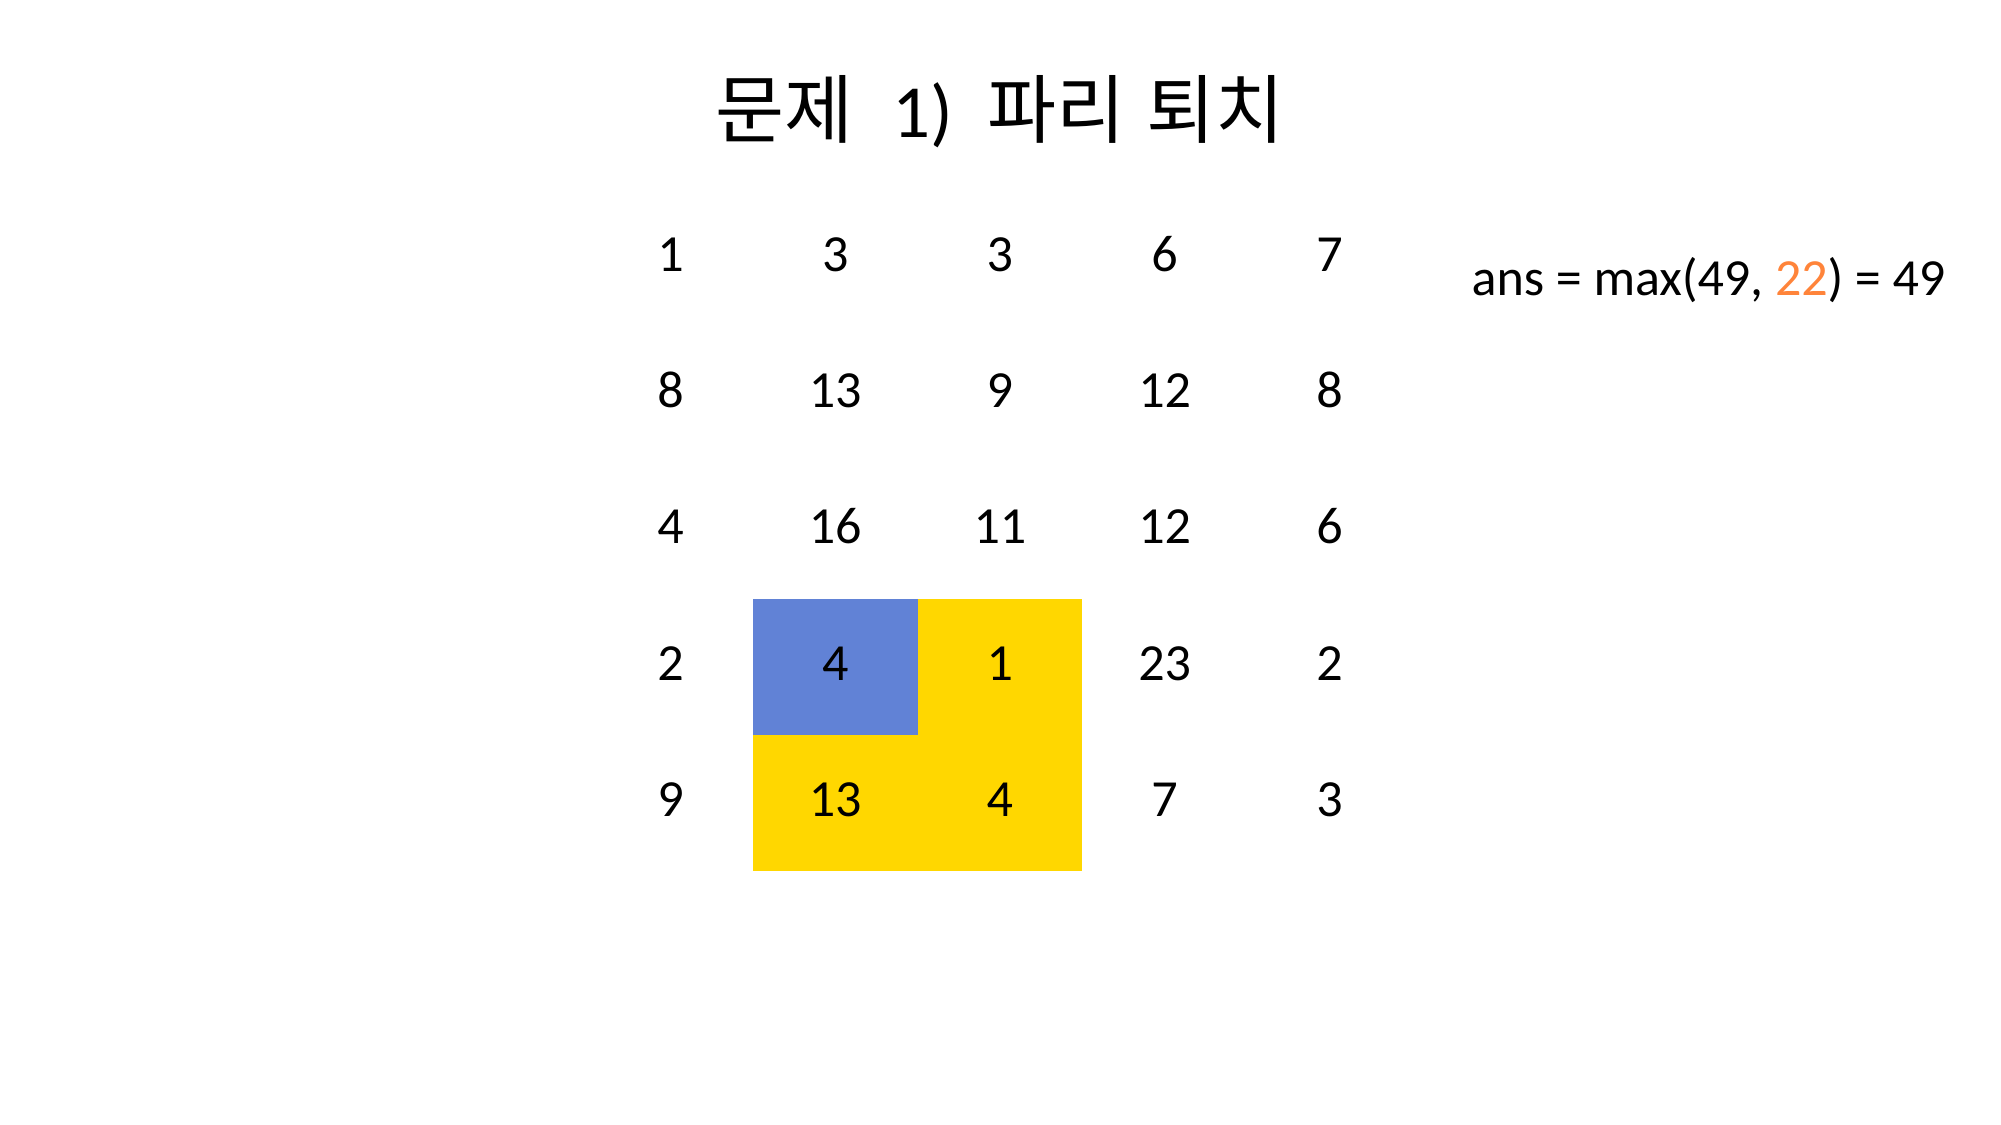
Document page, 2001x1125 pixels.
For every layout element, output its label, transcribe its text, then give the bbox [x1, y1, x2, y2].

table_cell 13 [753, 735, 918, 871]
table_cell 7 [1082, 735, 1247, 871]
table_header 3 [918, 191, 1082, 327]
table_cell 1 [918, 599, 1082, 735]
table_cell 12 [1082, 327, 1247, 463]
table_cell 8 [1247, 327, 1412, 463]
text_box ans = max(49, 22) = 49 [1456, 235, 1979, 313]
table_cell 13 [753, 327, 918, 463]
table_cell 16 [753, 463, 918, 599]
table_cell 2 [1247, 599, 1412, 735]
table_cell 23 [1082, 599, 1247, 735]
table_cell 11 [918, 463, 1082, 599]
table_cell 4 [753, 599, 918, 735]
table_cell 4 [918, 735, 1082, 871]
table_cell 3 [1247, 735, 1412, 871]
table_cell 4 [588, 463, 753, 599]
table_cell 9 [588, 735, 753, 871]
table_cell 12 [1082, 463, 1247, 599]
table_cell 9 [918, 327, 1082, 463]
table_cell 8 [588, 327, 753, 463]
table_cell 6 [1247, 463, 1412, 599]
table_header 7 [1247, 191, 1412, 327]
table_cell 2 [588, 599, 753, 735]
table_header 6 [1082, 191, 1247, 327]
table_header 3 [753, 191, 918, 327]
table_header 1 [588, 191, 753, 327]
title 문제 1) 파리 퇴치 [99, 60, 1900, 155]
